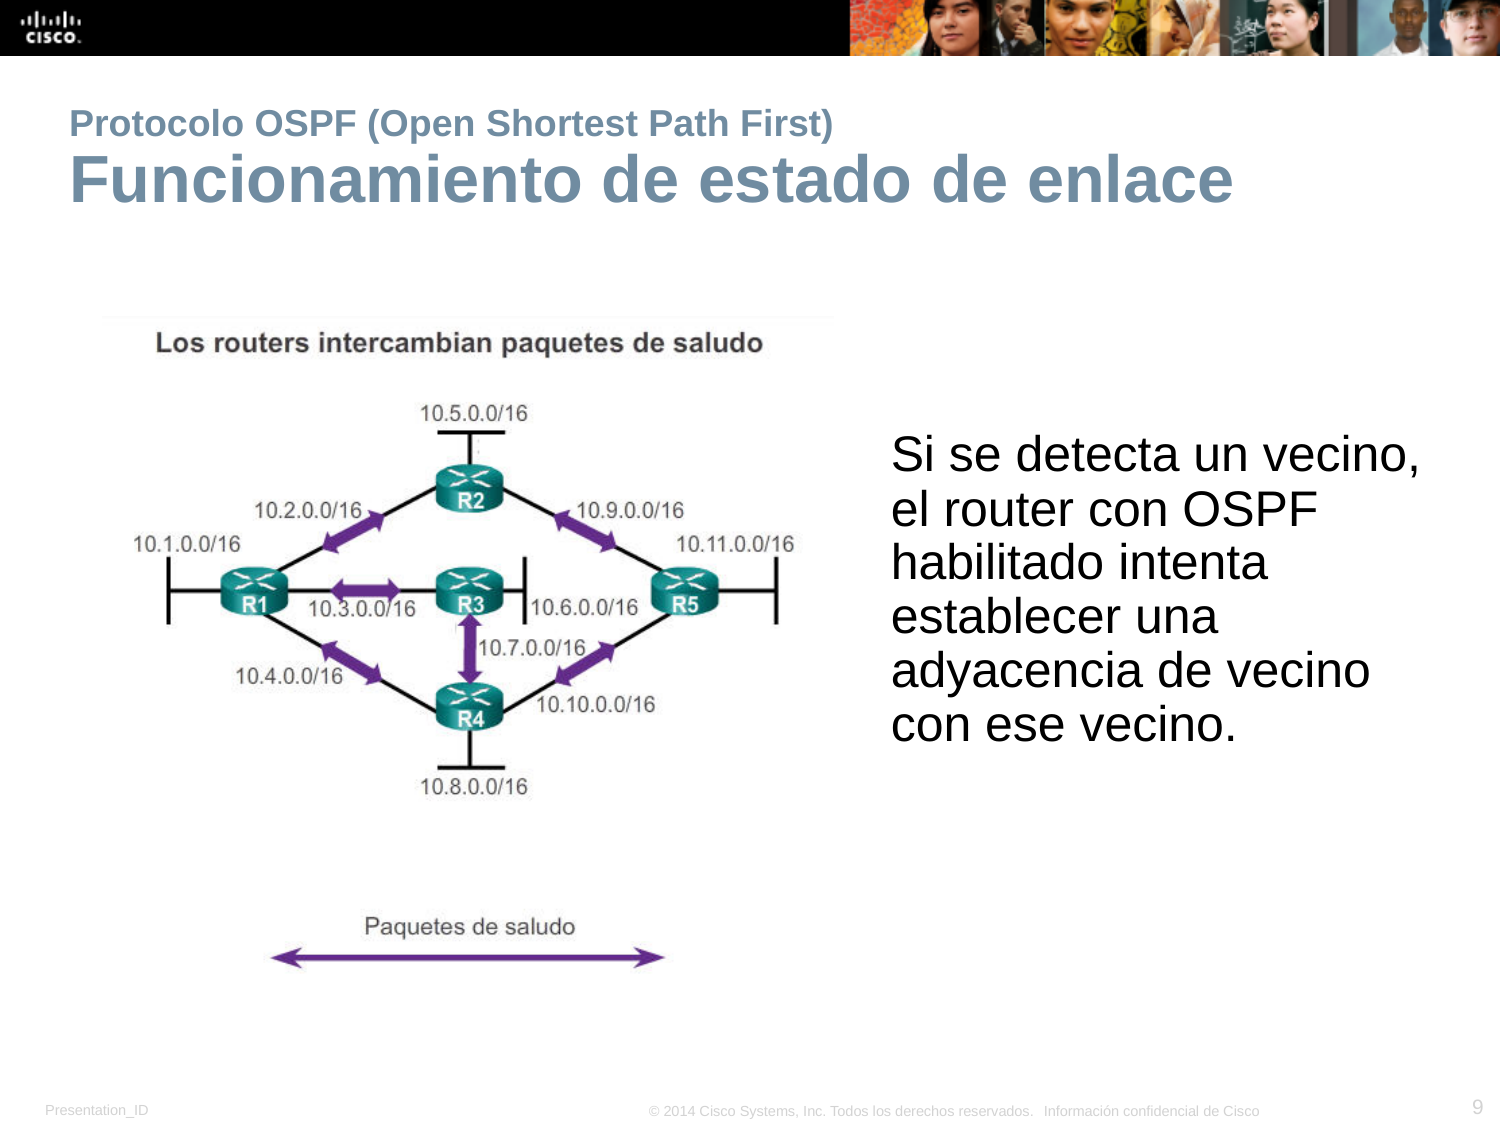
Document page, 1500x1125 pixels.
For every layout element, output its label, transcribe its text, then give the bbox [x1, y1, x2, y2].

text_box Si se detecta un vecino, el router con OSPF habilitado intenta establecer una adyacencia de vecino con ese vecino. [876, 421, 1460, 760]
picture [0, 0, 1500, 56]
picture [102, 316, 835, 999]
title Protocolo OSPF (Open Shortest Path First) Funcionamiento de estado de enlace [55, 80, 1444, 224]
